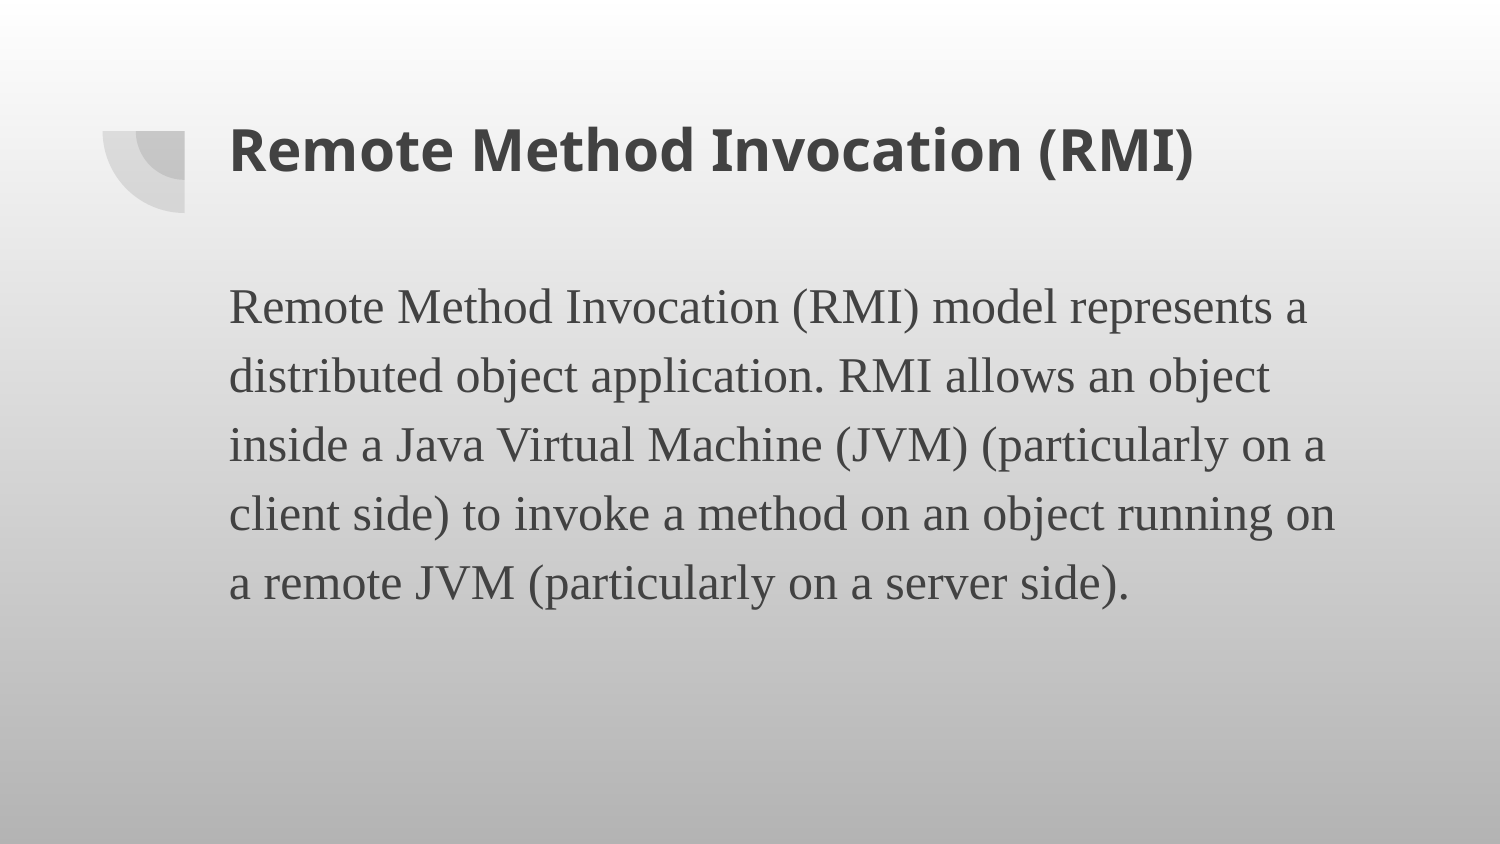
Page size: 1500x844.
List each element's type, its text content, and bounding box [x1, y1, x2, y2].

title Remote Method Invocation (RMI) [213, 98, 1368, 249]
text_box [221, 565, 1424, 706]
list Remote Method Invocation (RMI) model represents a distributed object application. RMI allows an object inside a Java Virtual Machine (JVM) (particularly on a client side) to invoke a method on an object running on a remote JVM (particularly on a server side). [213, 249, 1368, 439]
